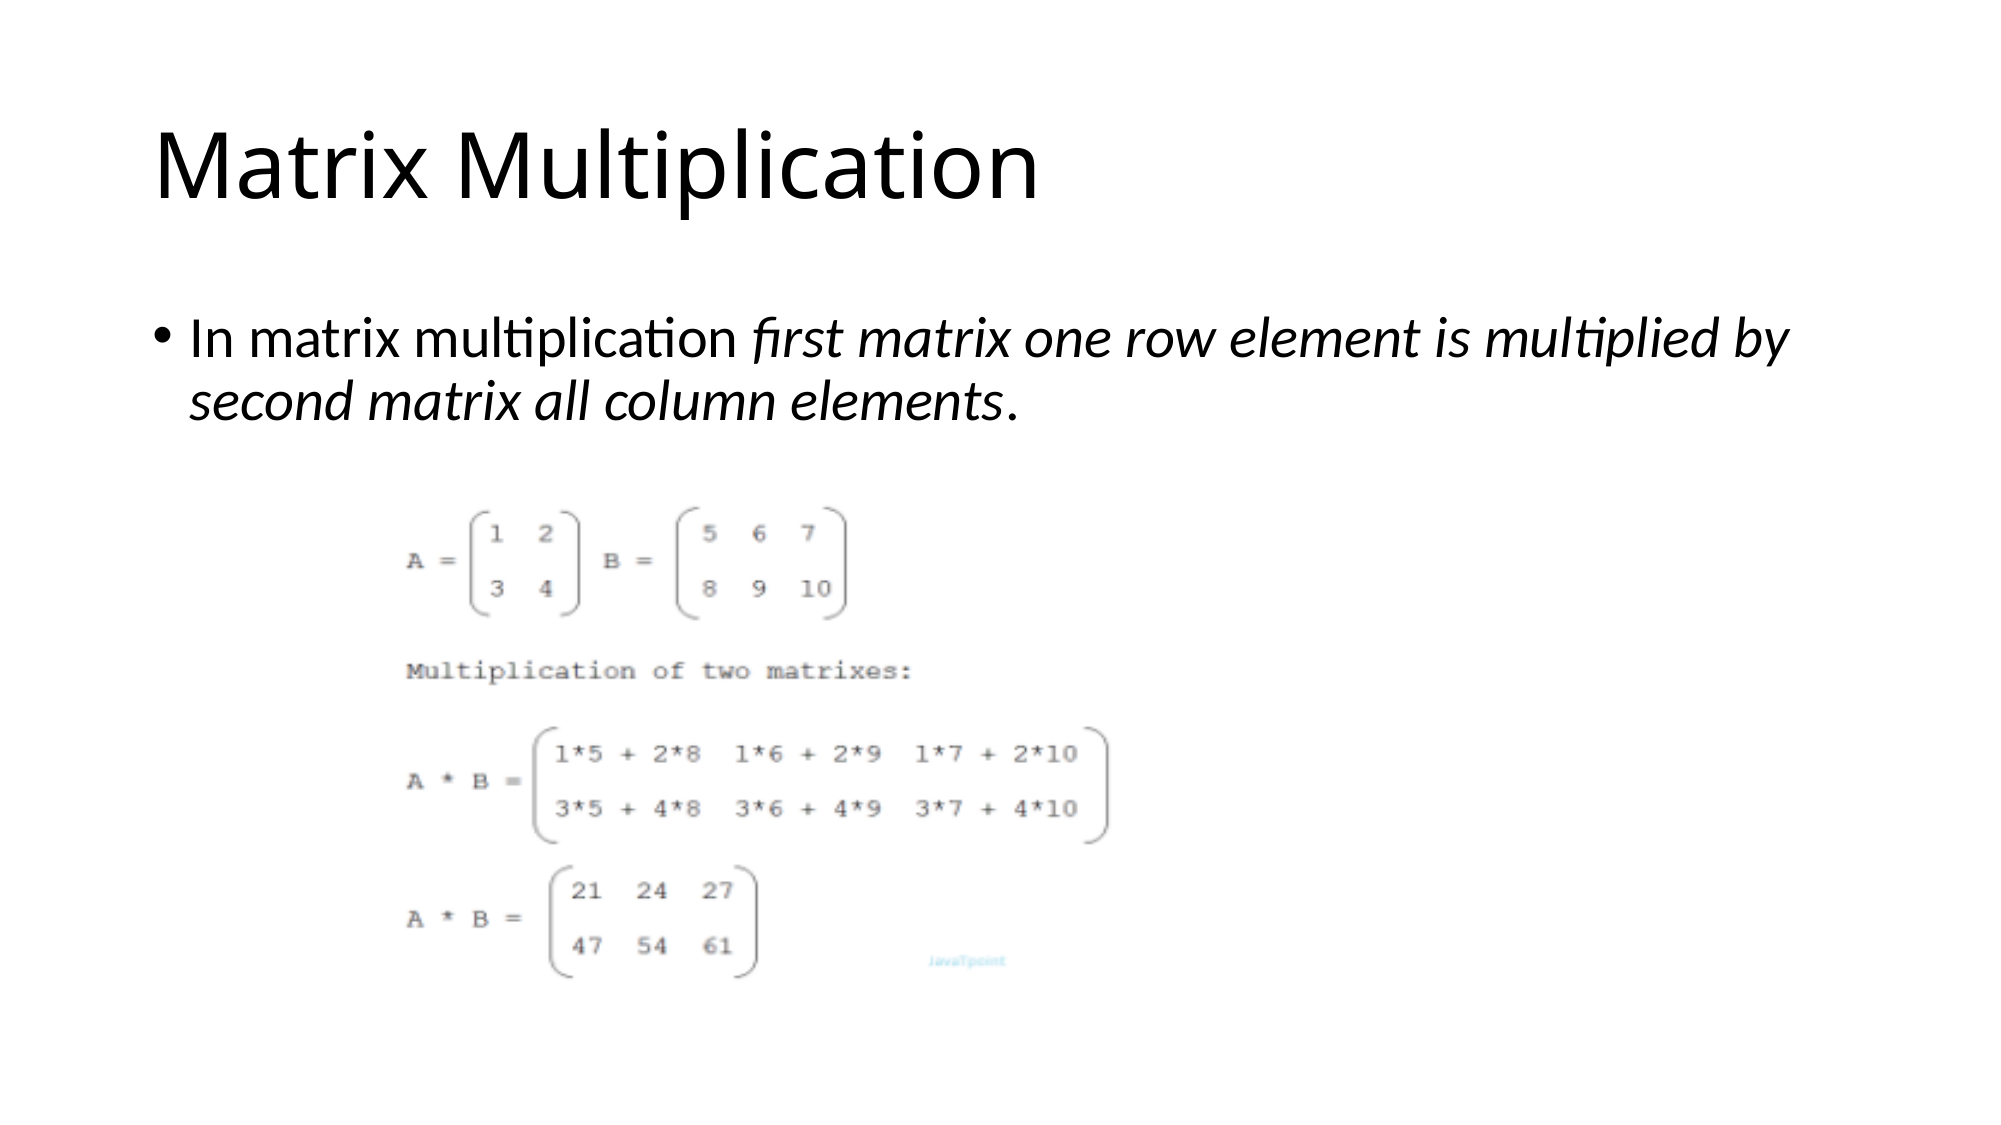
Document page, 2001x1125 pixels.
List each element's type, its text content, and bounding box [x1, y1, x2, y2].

picture [379, 491, 1282, 1014]
list In matrix multiplication first matrix one row element is multiplied by second matrix all column elements. [137, 299, 1863, 1014]
title Matrix Multiplication [137, 59, 1863, 278]
